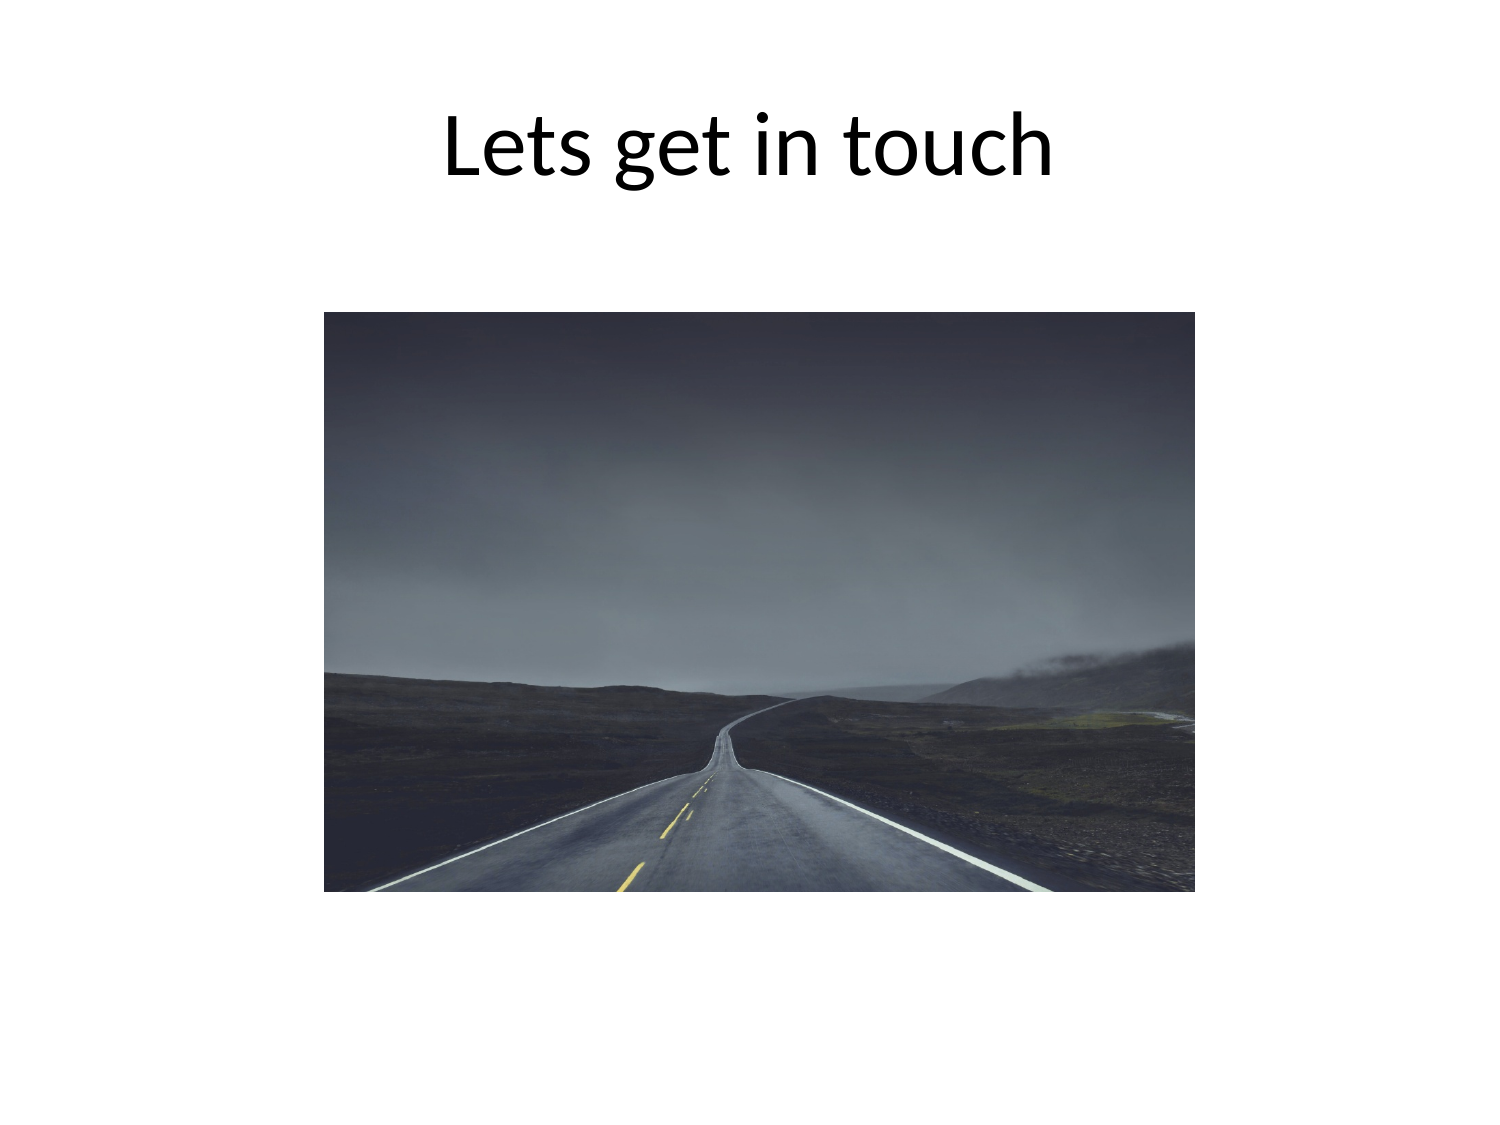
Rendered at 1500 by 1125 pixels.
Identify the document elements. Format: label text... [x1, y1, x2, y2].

picture [324, 312, 1195, 893]
title Lets get in touch [75, 45, 1425, 233]
